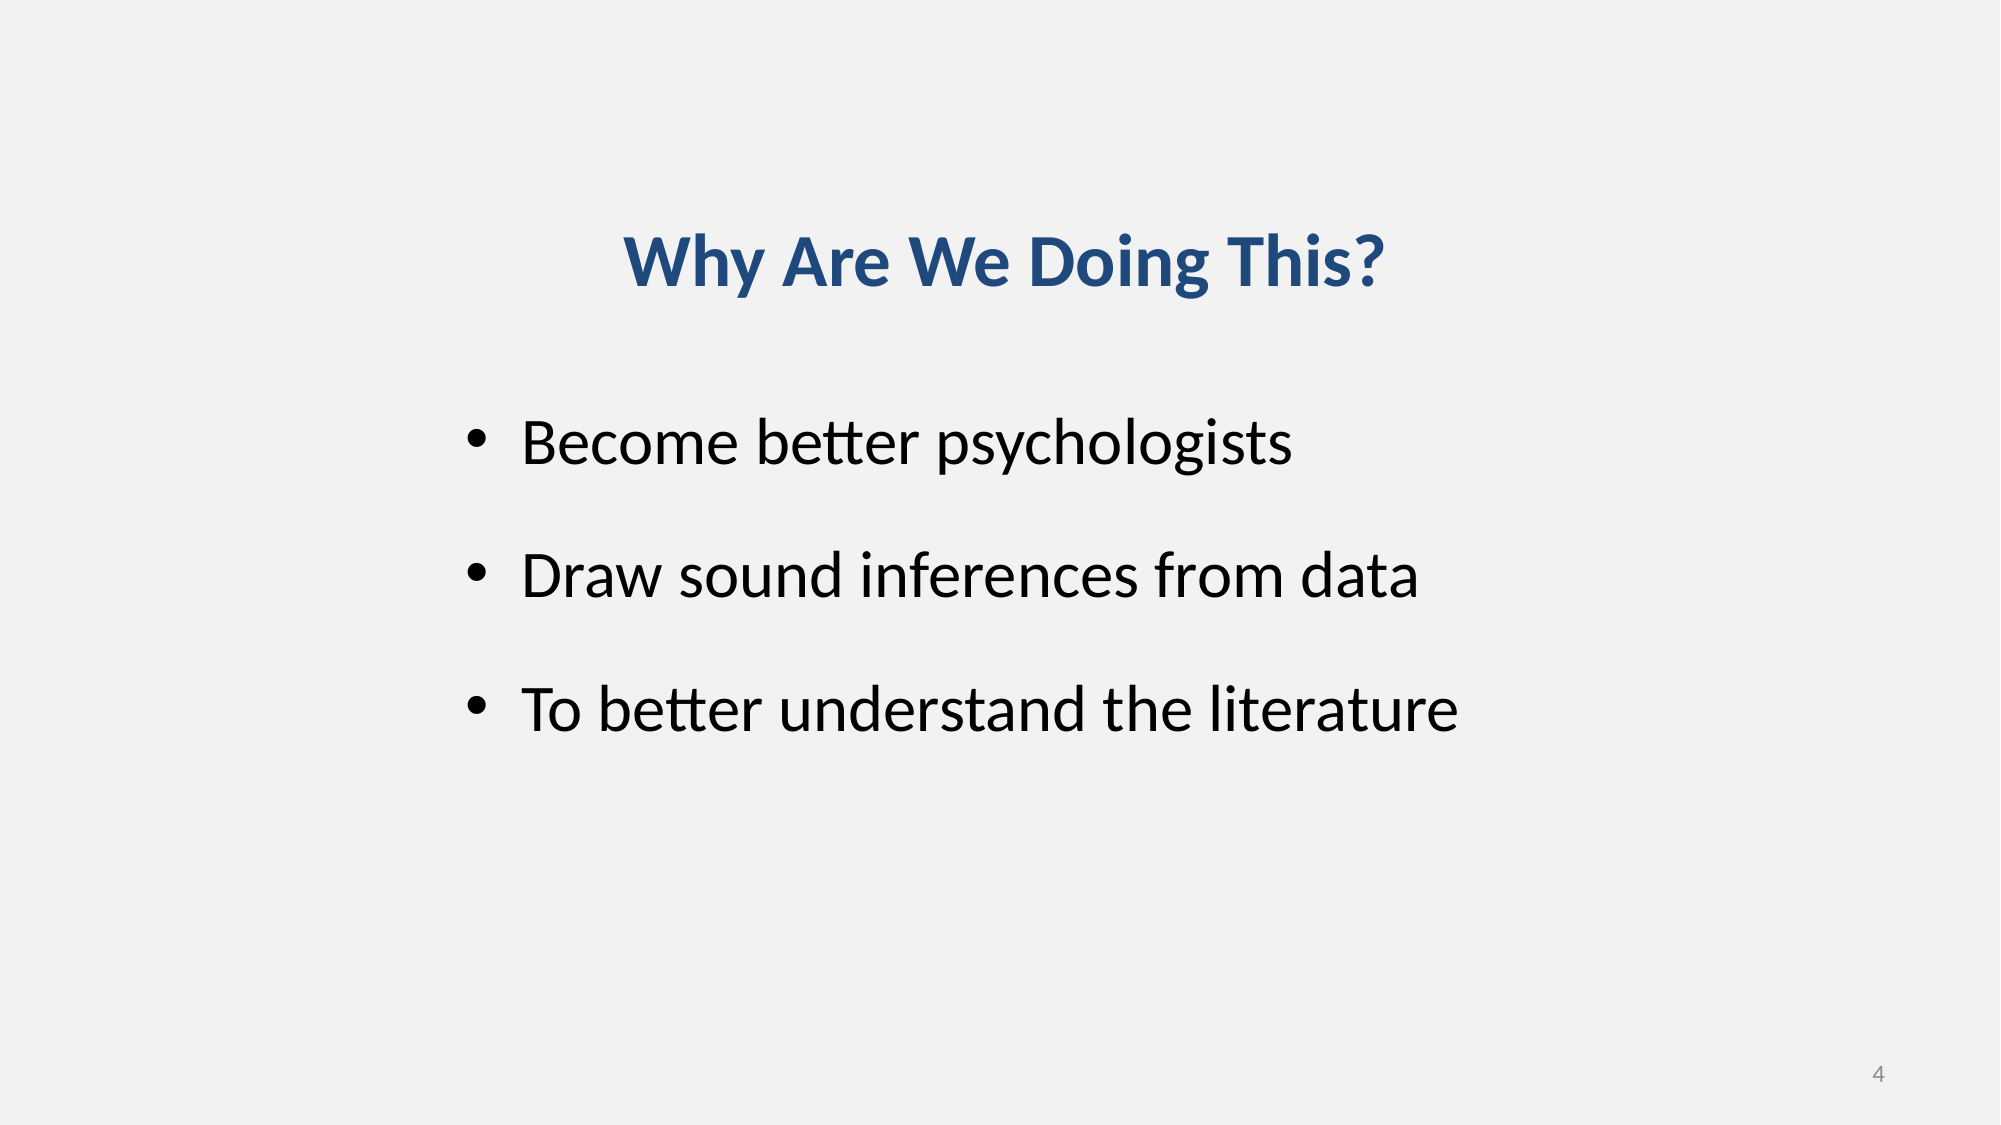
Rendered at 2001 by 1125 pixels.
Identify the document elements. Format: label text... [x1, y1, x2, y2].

title Why Are We Doing This? [105, 162, 1906, 350]
slide_number 4 [1433, 1042, 1900, 1103]
list Become better psychologists Draw sound inferences from data To better understand the literature [450, 350, 1550, 1005]
